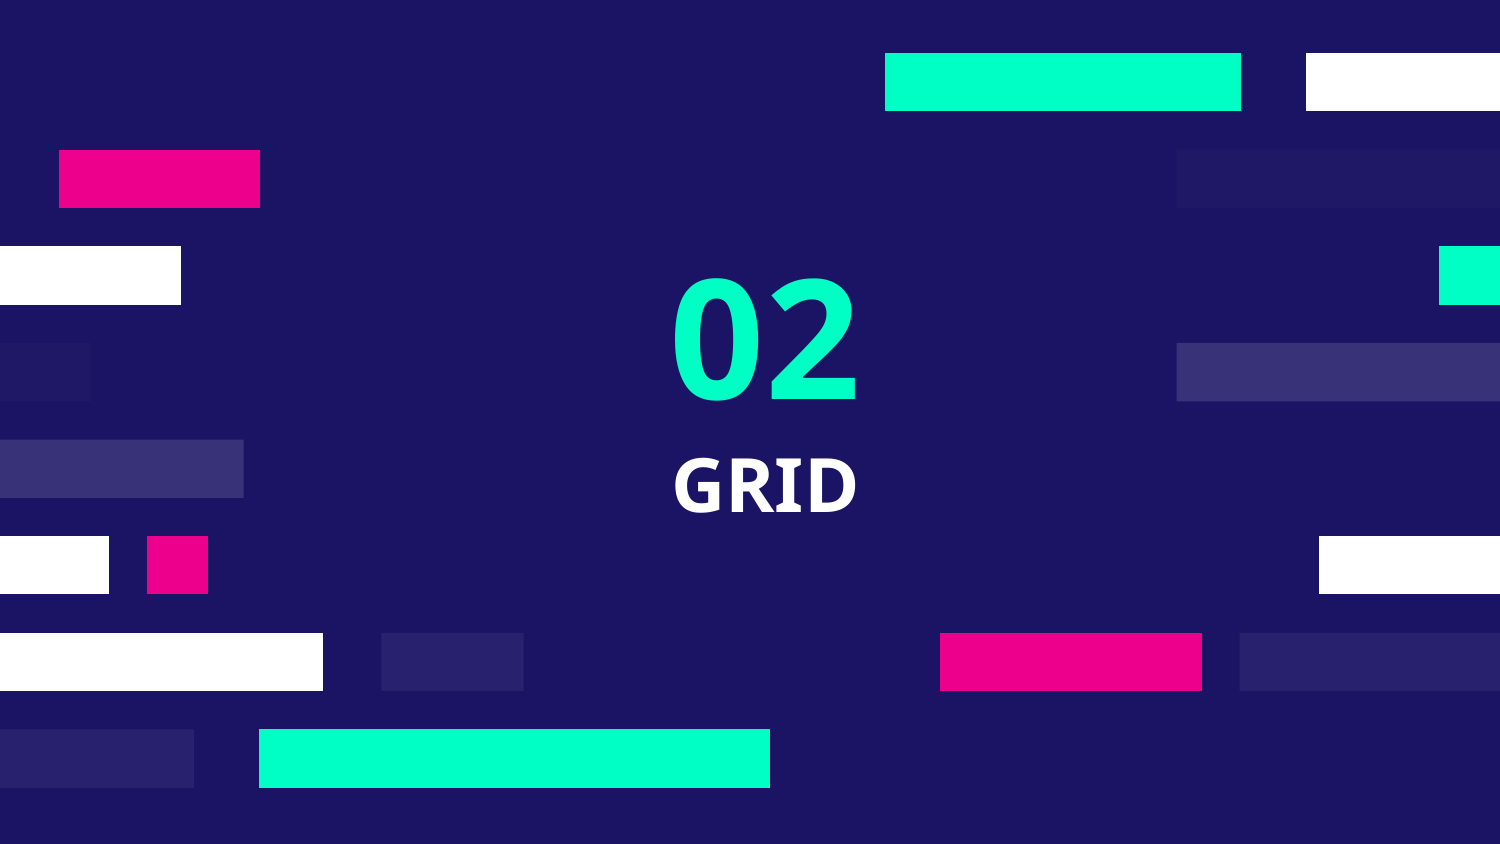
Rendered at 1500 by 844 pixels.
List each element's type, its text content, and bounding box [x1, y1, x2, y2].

title GRID [74, 445, 1457, 519]
title 02 [74, 352, 1457, 434]
